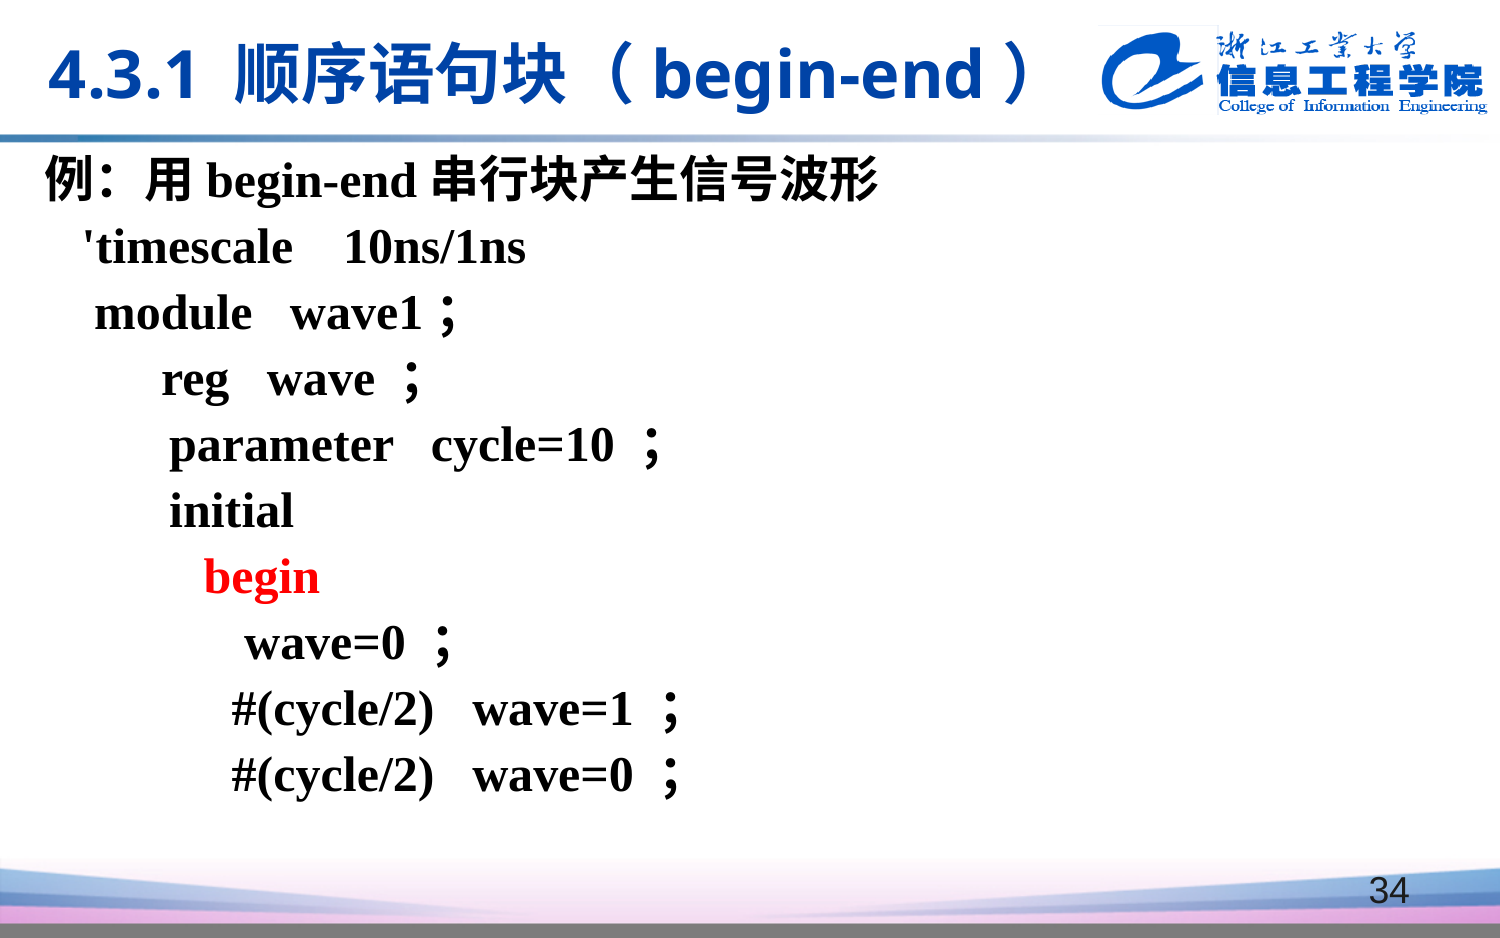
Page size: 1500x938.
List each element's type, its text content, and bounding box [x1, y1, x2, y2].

text_box 4.3.1 顺序语句块（begin-end） [33, 33, 1309, 117]
text_box 例：用begin-end串行块产生信号波形 'timescale 10ns/1ns module wave1； reg wave ； parameter cycle=10 ； initial begin wave=0 ； #(cycle/2) wave=1 ； #(cycle/2) wave=0 ； [29, 134, 1442, 809]
picture [0, 0, 1500, 938]
slide_number 34 [1074, 853, 1425, 919]
